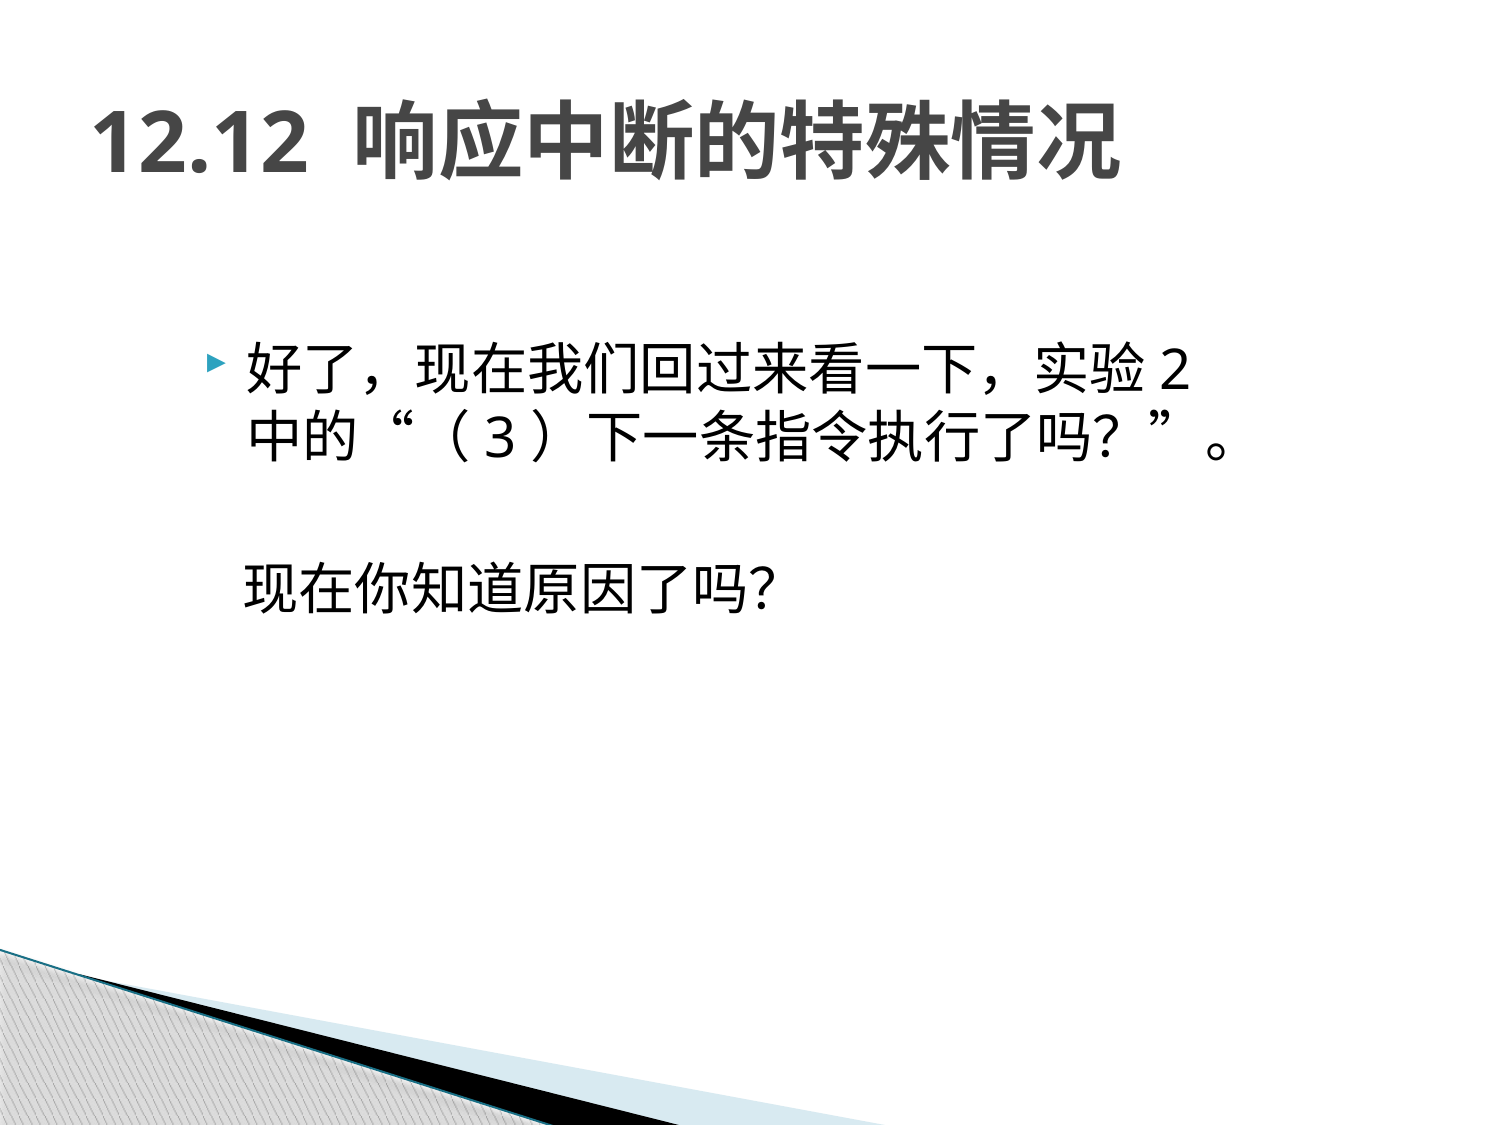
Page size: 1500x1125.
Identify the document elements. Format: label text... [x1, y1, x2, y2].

title 12.12 响应中断的特殊情况 [75, 45, 1425, 233]
list 好了，现在我们回过来看一下，实验2 中的“（3）下一条指令执行了吗？”。 现在你知道原因了吗？ [171, 326, 1278, 823]
